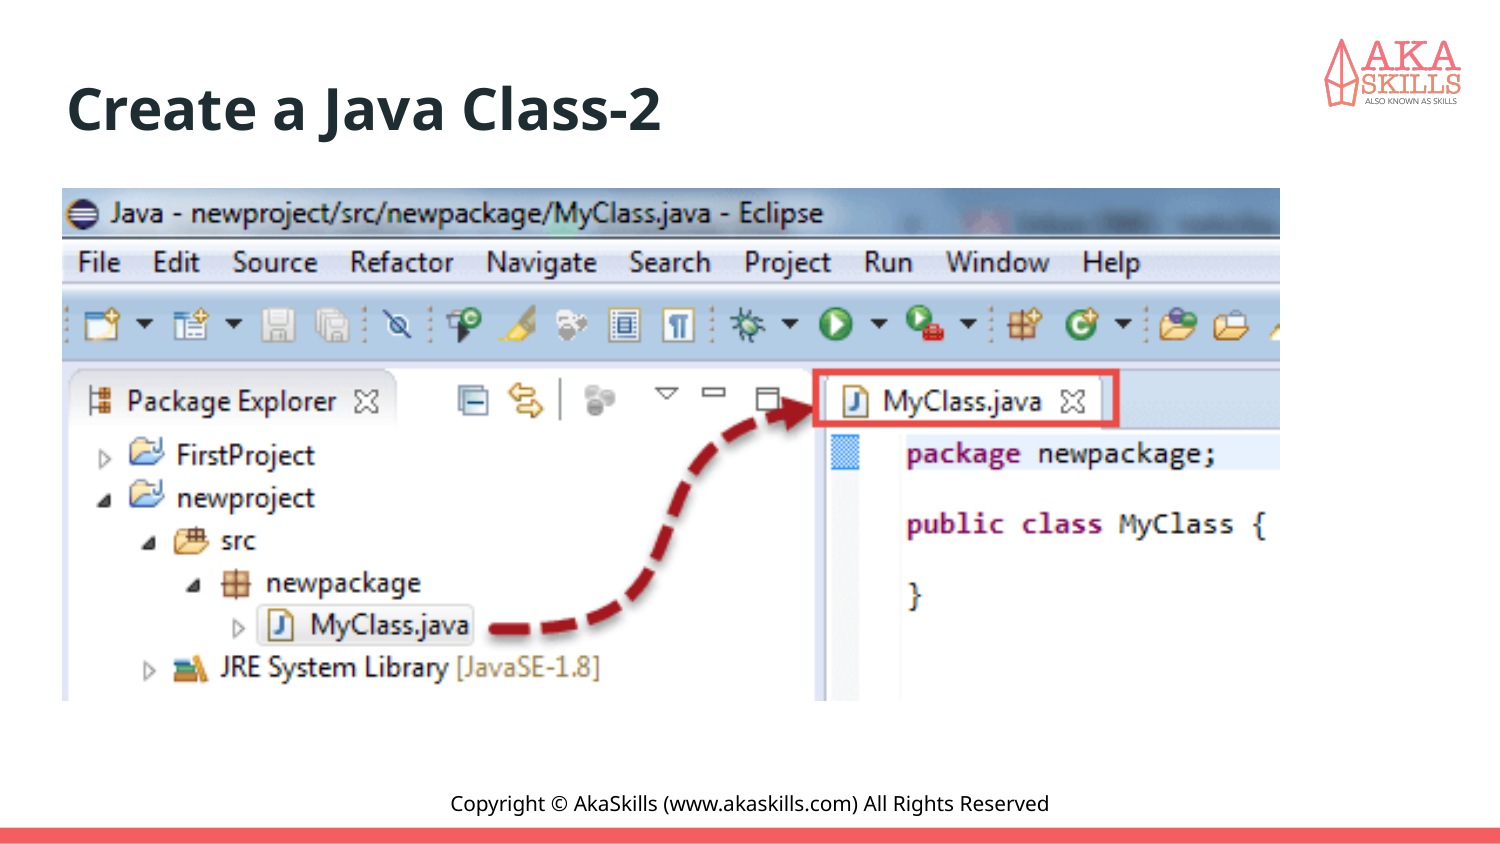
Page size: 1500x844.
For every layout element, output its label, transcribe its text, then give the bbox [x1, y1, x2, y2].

picture [62, 188, 1281, 701]
picture [1320, 33, 1469, 114]
title Create a Java Class-2 [51, 57, 1449, 161]
